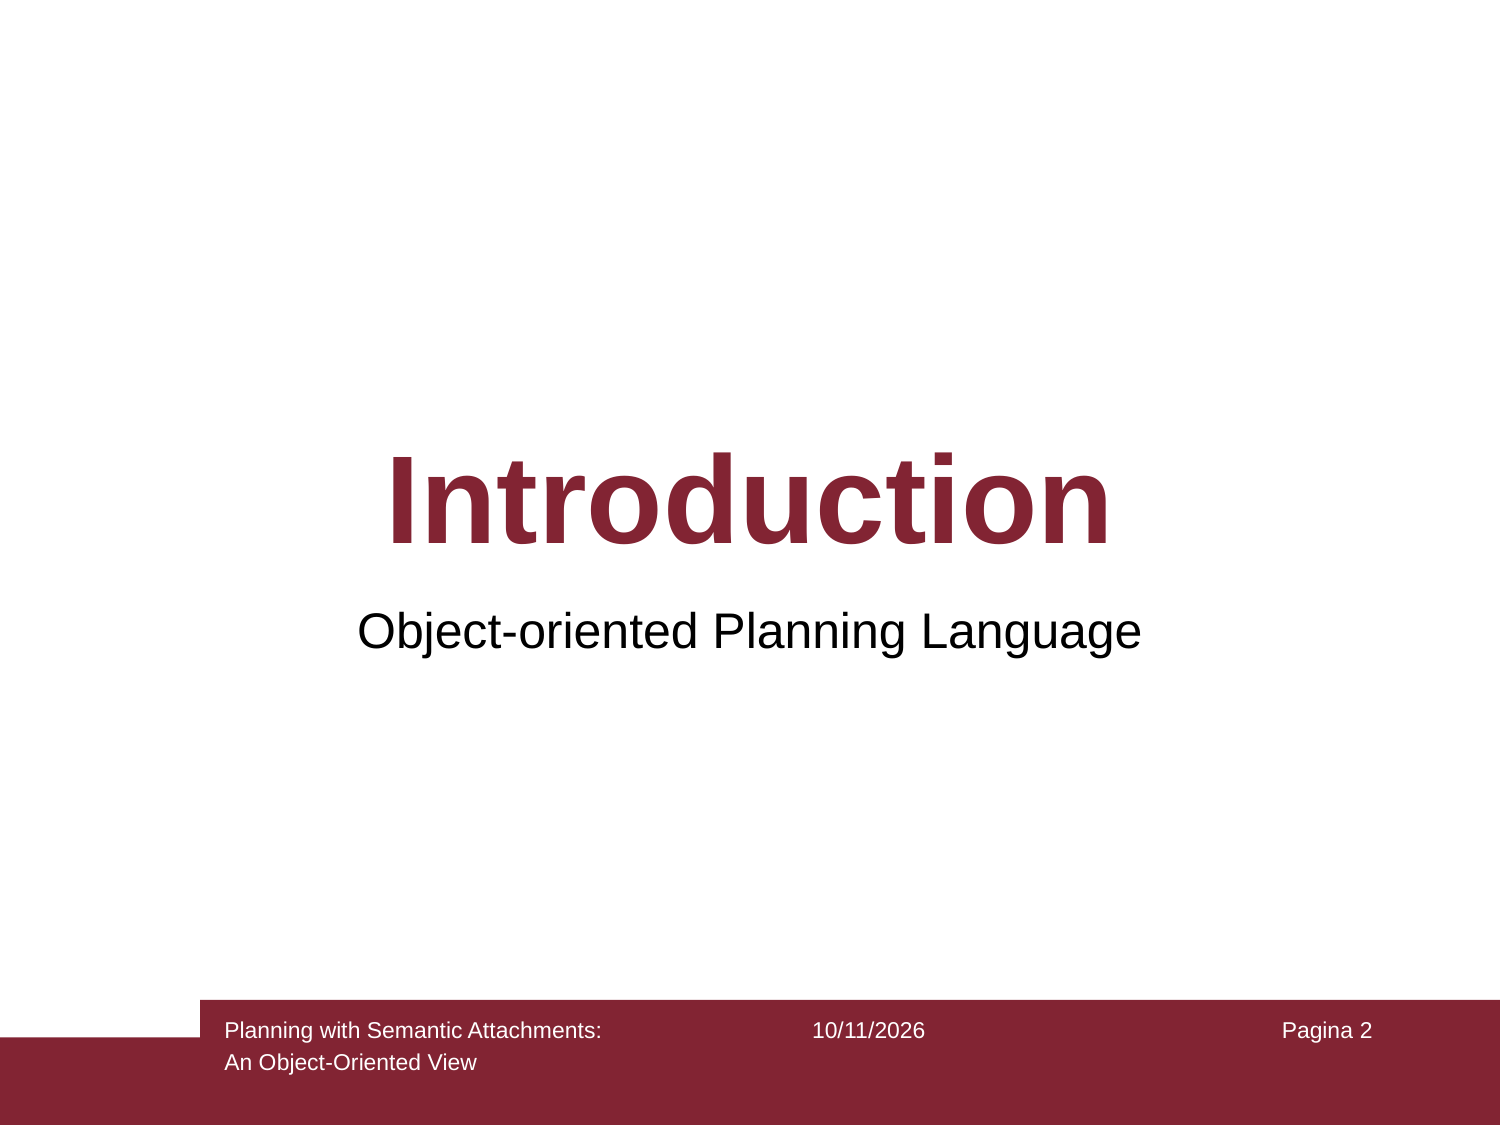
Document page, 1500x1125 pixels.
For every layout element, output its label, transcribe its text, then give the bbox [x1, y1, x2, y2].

title Introduction [187, 184, 1313, 576]
subtitle Object-oriented Planning Language [187, 590, 1313, 863]
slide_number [712, 1008, 1025, 1084]
footer Planning with Semantic Attachments: An Object-Oriented View [209, 1008, 685, 1084]
slide_number Pagina 2 [1074, 1008, 1388, 1084]
